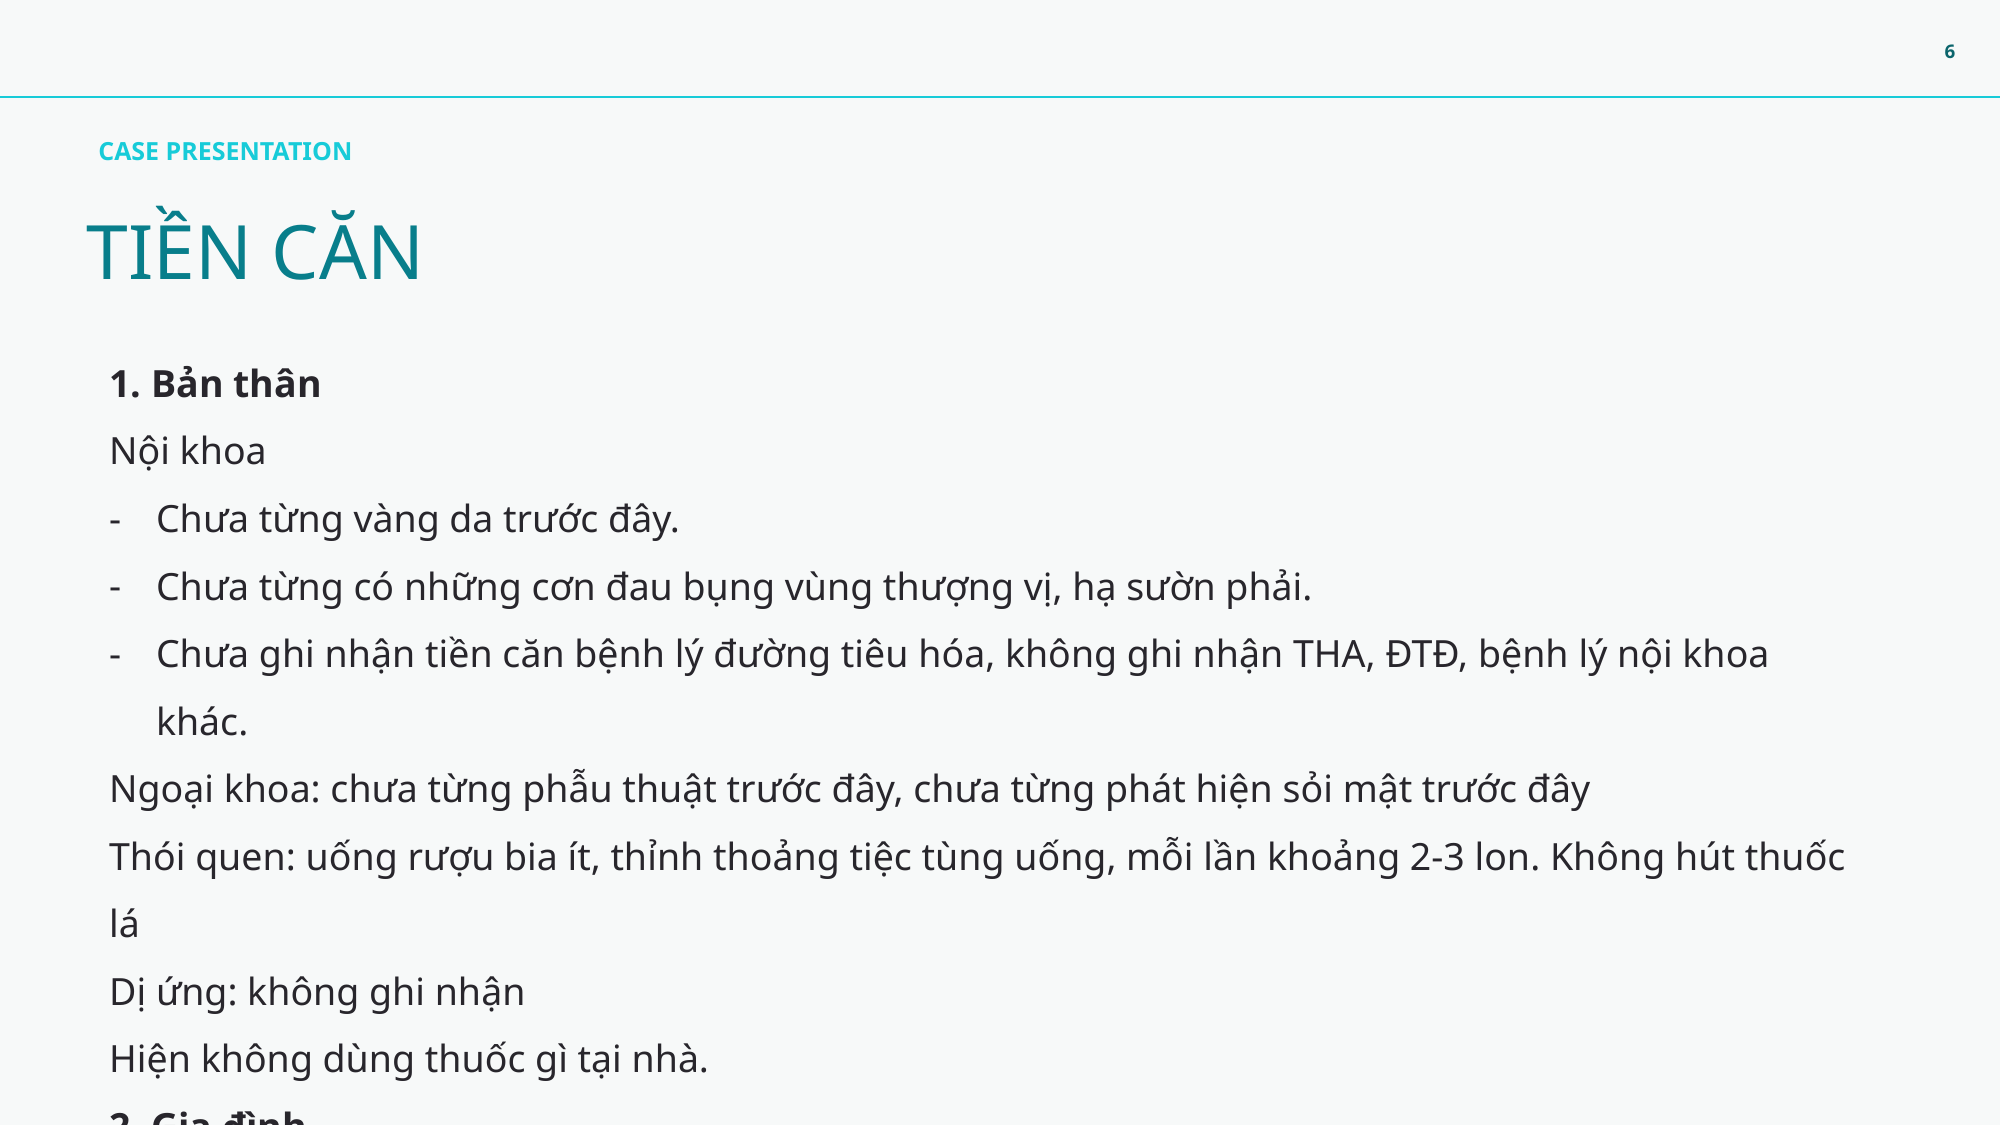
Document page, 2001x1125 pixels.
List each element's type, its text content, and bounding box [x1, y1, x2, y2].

text_box TIỀN CĂN [71, 197, 914, 250]
text_box CASE PRESENTATION [83, 128, 699, 174]
text_box 1. Bản thân Nội khoa Chưa từng vàng da trước đây. Chưa từng có những cơn đau bụng vùng thượng vị, hạ sườn phải. Chưa ghi nhận tiền căn bệnh lý đường tiêu hóa, không ghi nhận THA, ĐTĐ, bệnh lý nội khoa khác. Ngoại khoa: chưa từng phẫu thuật trước đây, chưa từng phát hiện sỏi mật trước đây Thói quen: uống rượu bia ít, thỉnh thoảng tiệc tùng uống, mỗi lần khoảng 2-3 lon. Không hút thuốc lá Dị ứng: không ghi nhận Hiện không dùng thuốc gì tại nhà. 2. Gia đình Không ghi nhận tiền căn các bệnh lý ác tính đường tiêu hóa [19, 250, 1875, 1125]
